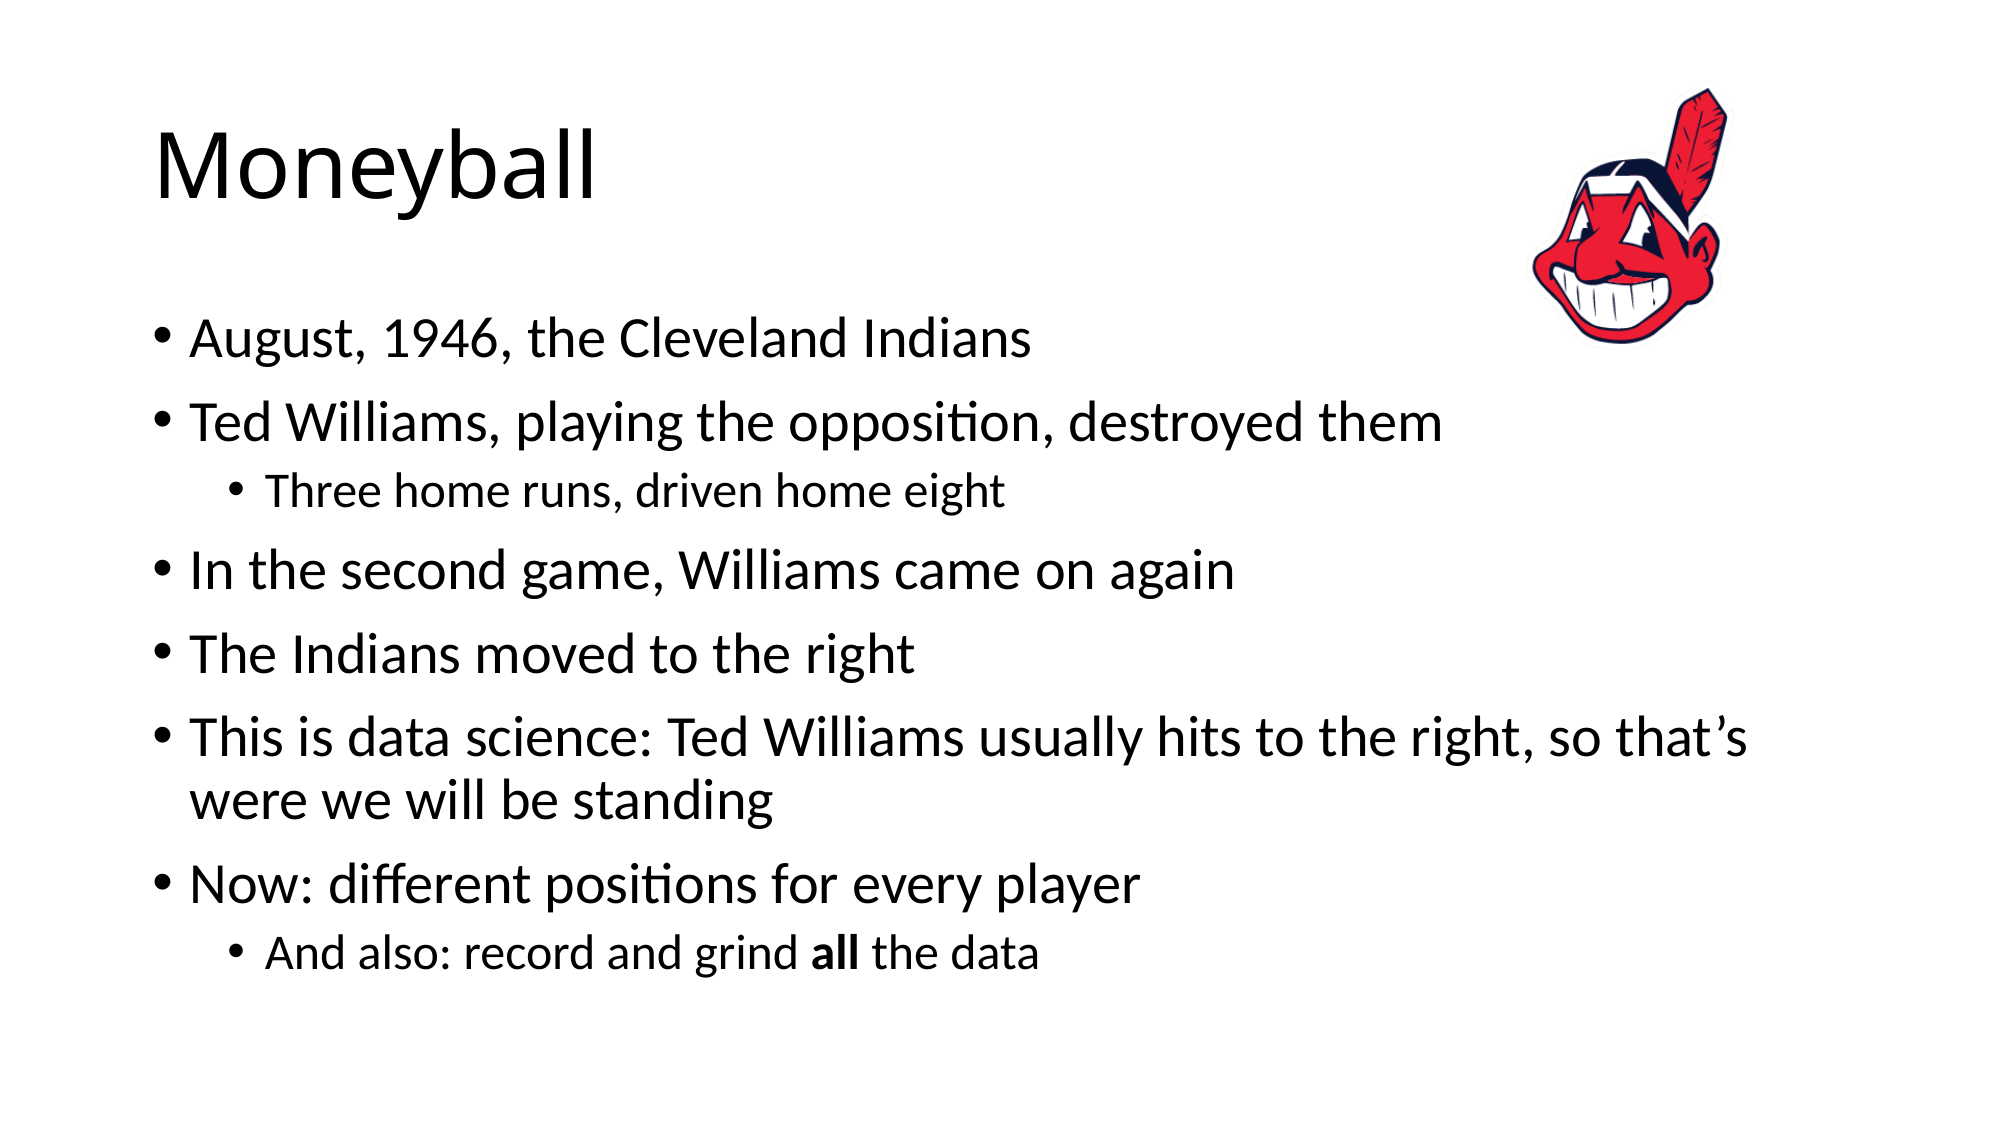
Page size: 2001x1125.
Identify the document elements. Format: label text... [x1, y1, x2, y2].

list August, 1946, the Cleveland Indians Ted Williams, playing the opposition, destroyed them Three home runs, driven home eight In the second game, Williams came on again The Indians moved to the right This is data science: Ted Williams usually hits to the right, so that’s were we will be standing Now: different positions for every player And also: record and grind all the data [137, 299, 1863, 1014]
picture [1412, 59, 1863, 374]
title Moneyball [137, 59, 1412, 278]
